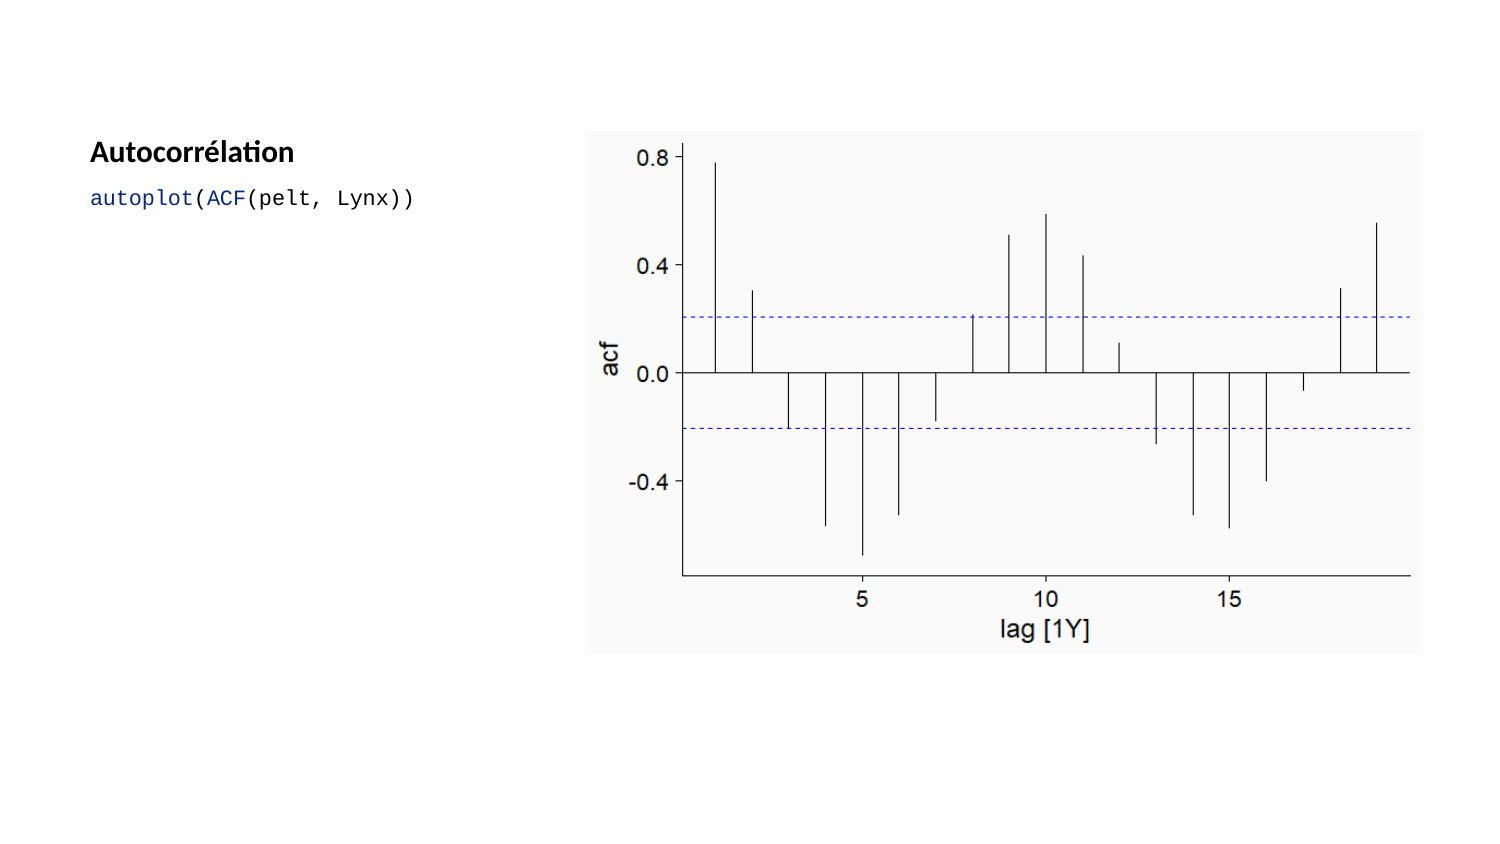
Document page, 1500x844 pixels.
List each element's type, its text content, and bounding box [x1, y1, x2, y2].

picture [585, 131, 1424, 655]
list autoplot(ACF(pelt, Lynx)) [75, 176, 569, 754]
title Autocorrélation [75, 33, 569, 176]
